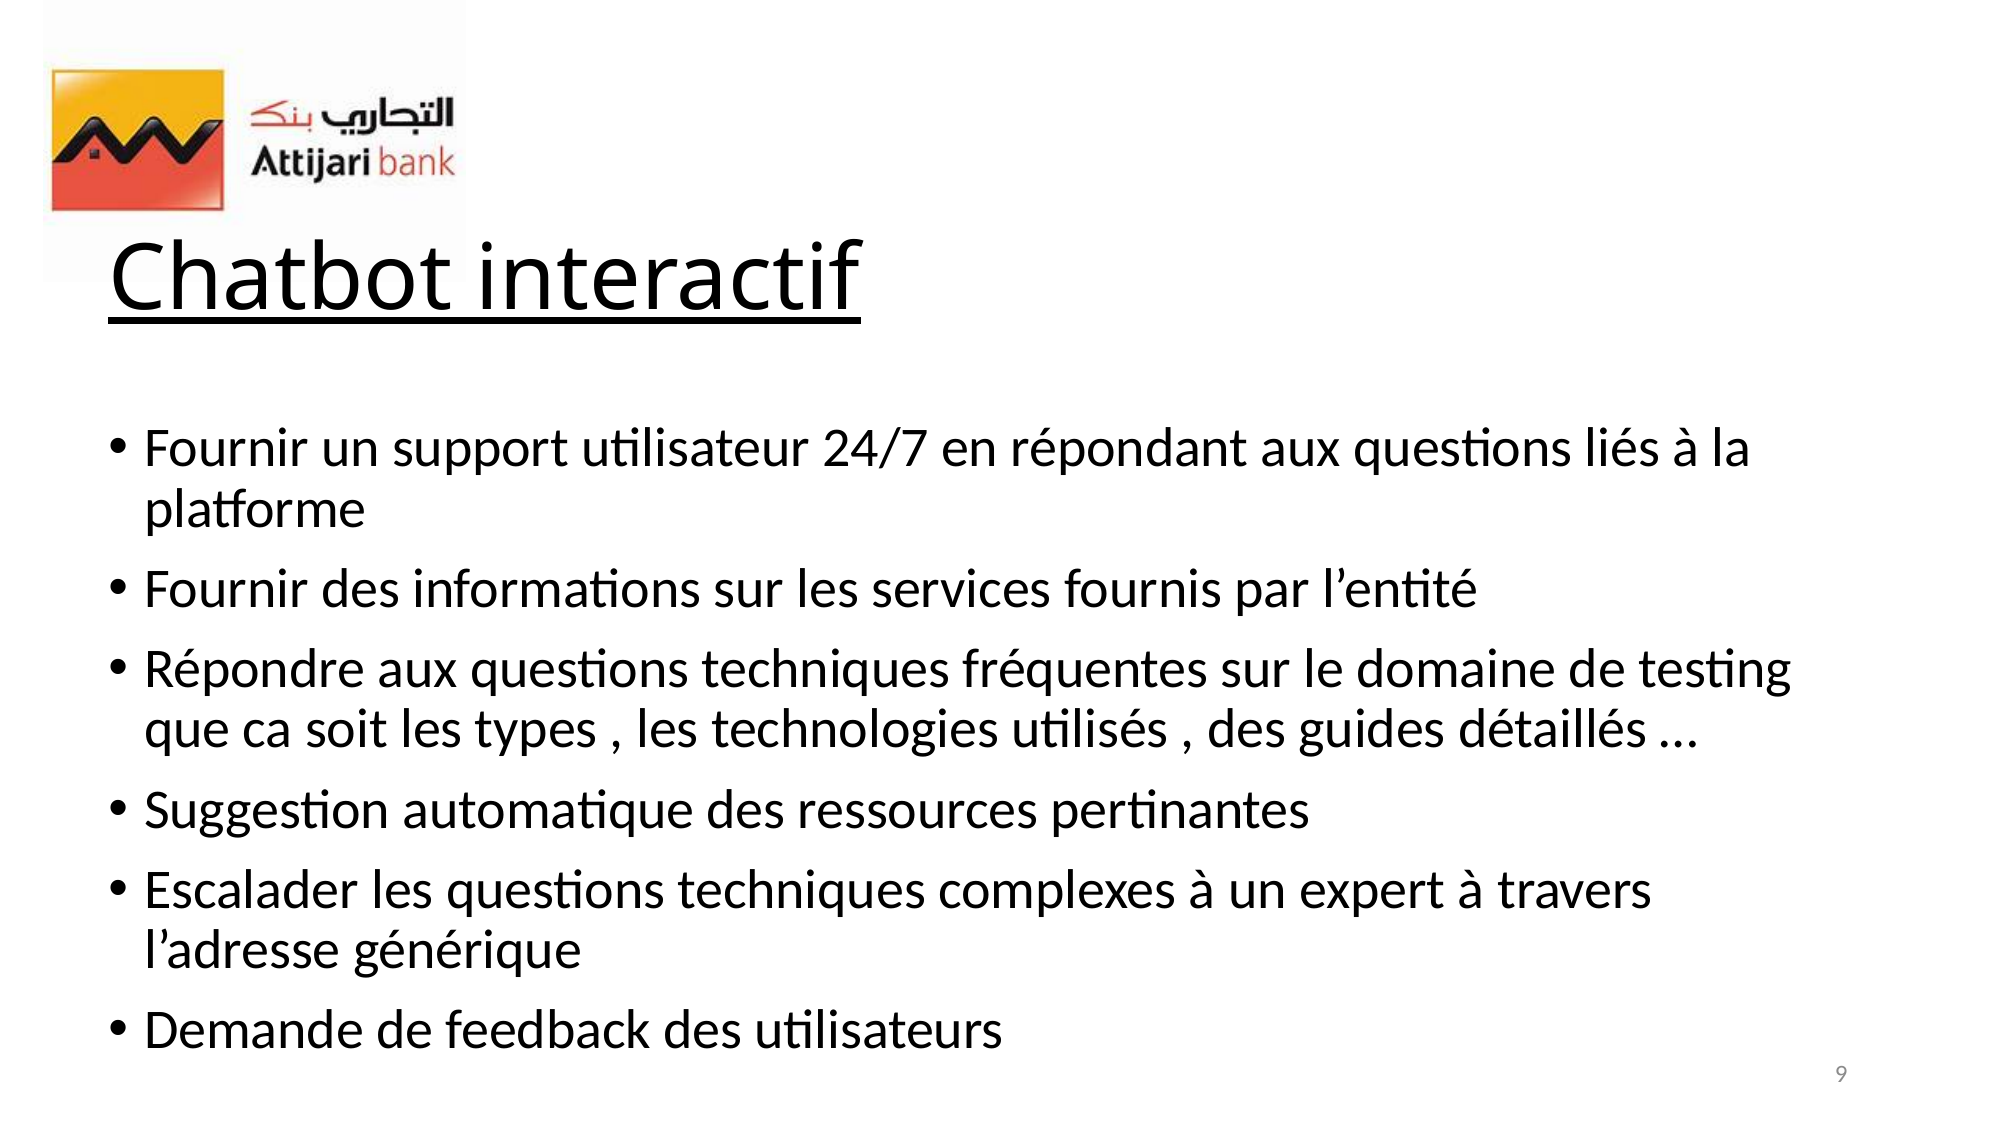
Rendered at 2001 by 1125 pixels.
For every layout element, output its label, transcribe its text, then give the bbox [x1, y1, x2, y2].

picture [43, 0, 466, 282]
title Chatbot interactif [93, 171, 1819, 389]
list Fournir un support utilisateur 24/7 en répondant aux questions liés à la platforme Fournir des informations sur les services fournis par l’entité Répondre aux questions techniques fréquentes sur le domaine de testing que ca soit les types , les technologies utilisés , des guides détaillés … Suggestion automatique des ressources pertinantes Escalader les questions techniques complexes à un expert à travers l’adresse générique Demande de feedback des utilisateurs [93, 411, 1819, 1125]
slide_number 9 [1412, 1042, 1863, 1103]
